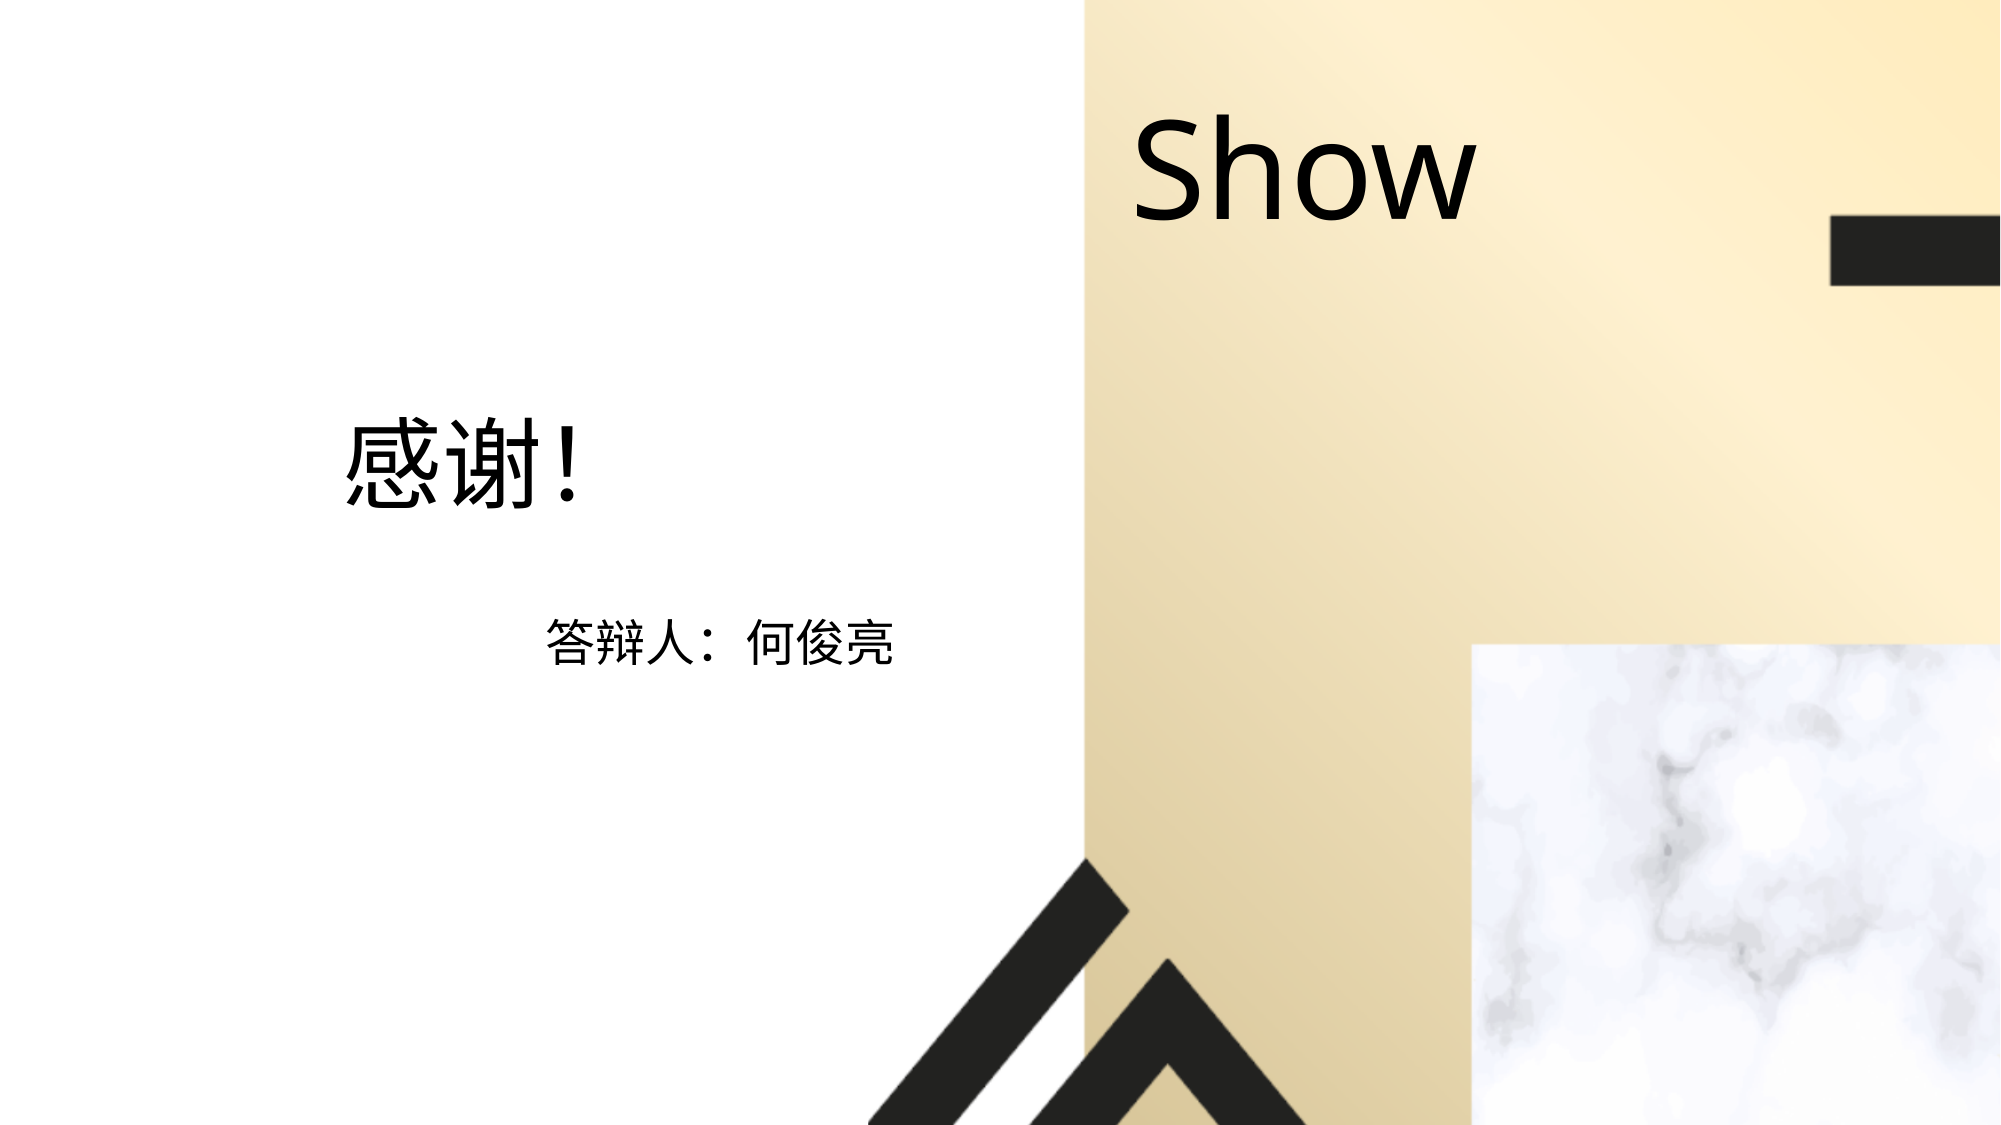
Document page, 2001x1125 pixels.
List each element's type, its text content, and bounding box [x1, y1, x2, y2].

picture [869, 0, 2001, 1125]
text_box 答辩人：何俊亮 [530, 603, 871, 679]
text_box 感谢！ [327, 394, 658, 530]
